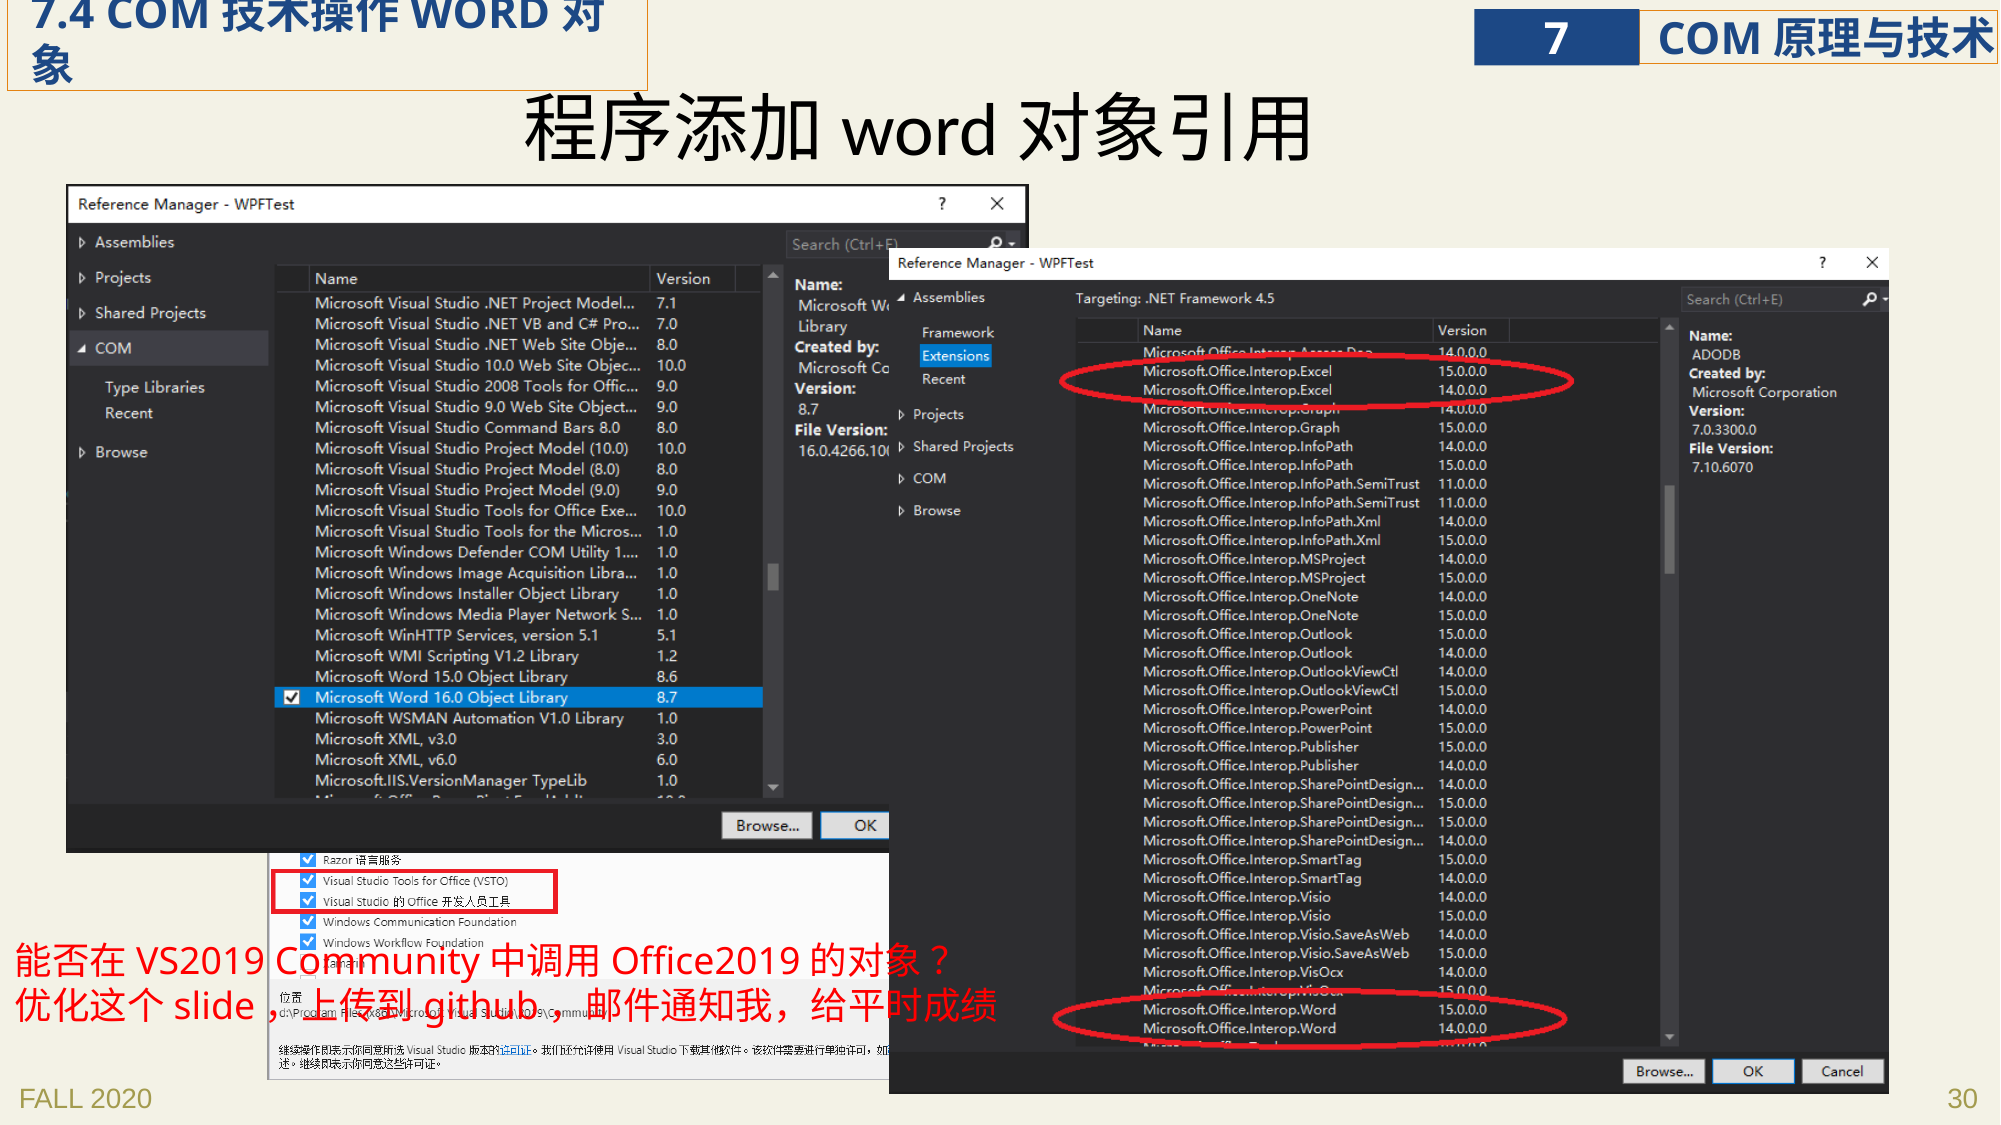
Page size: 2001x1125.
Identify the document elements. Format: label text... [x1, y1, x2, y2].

picture [66, 184, 1889, 1094]
title 程序添加word对象引用 [512, 67, 1689, 185]
text_box 能否在VS2019 Community中调用Office2019的对象 ？ 优化这个slide，上传到github，邮件通知我，给平时成绩 [0, 929, 262, 1035]
